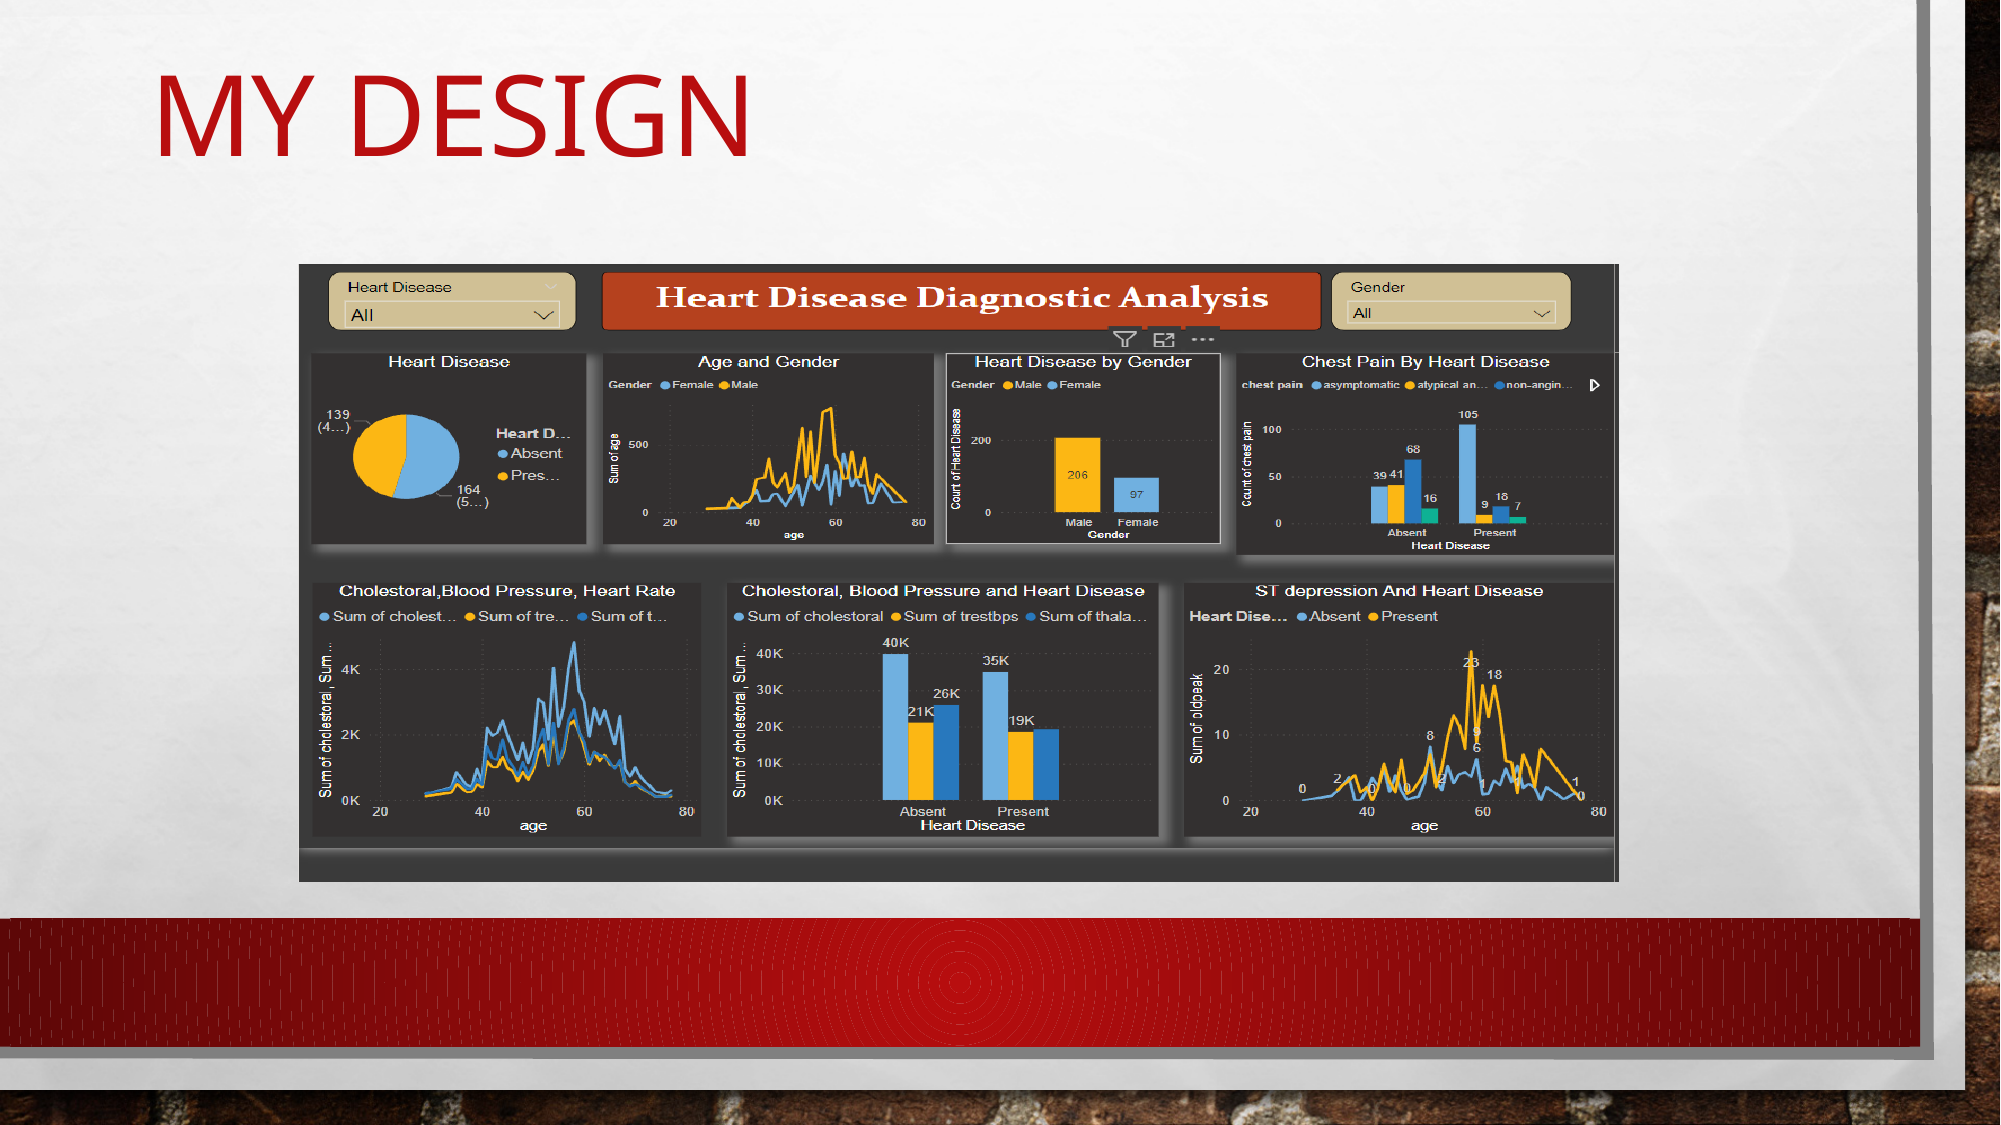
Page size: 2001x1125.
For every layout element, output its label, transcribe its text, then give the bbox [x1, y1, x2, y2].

picture [0, 0, 2000, 1125]
title my design [105, 25, 1812, 215]
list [298, 264, 1619, 882]
